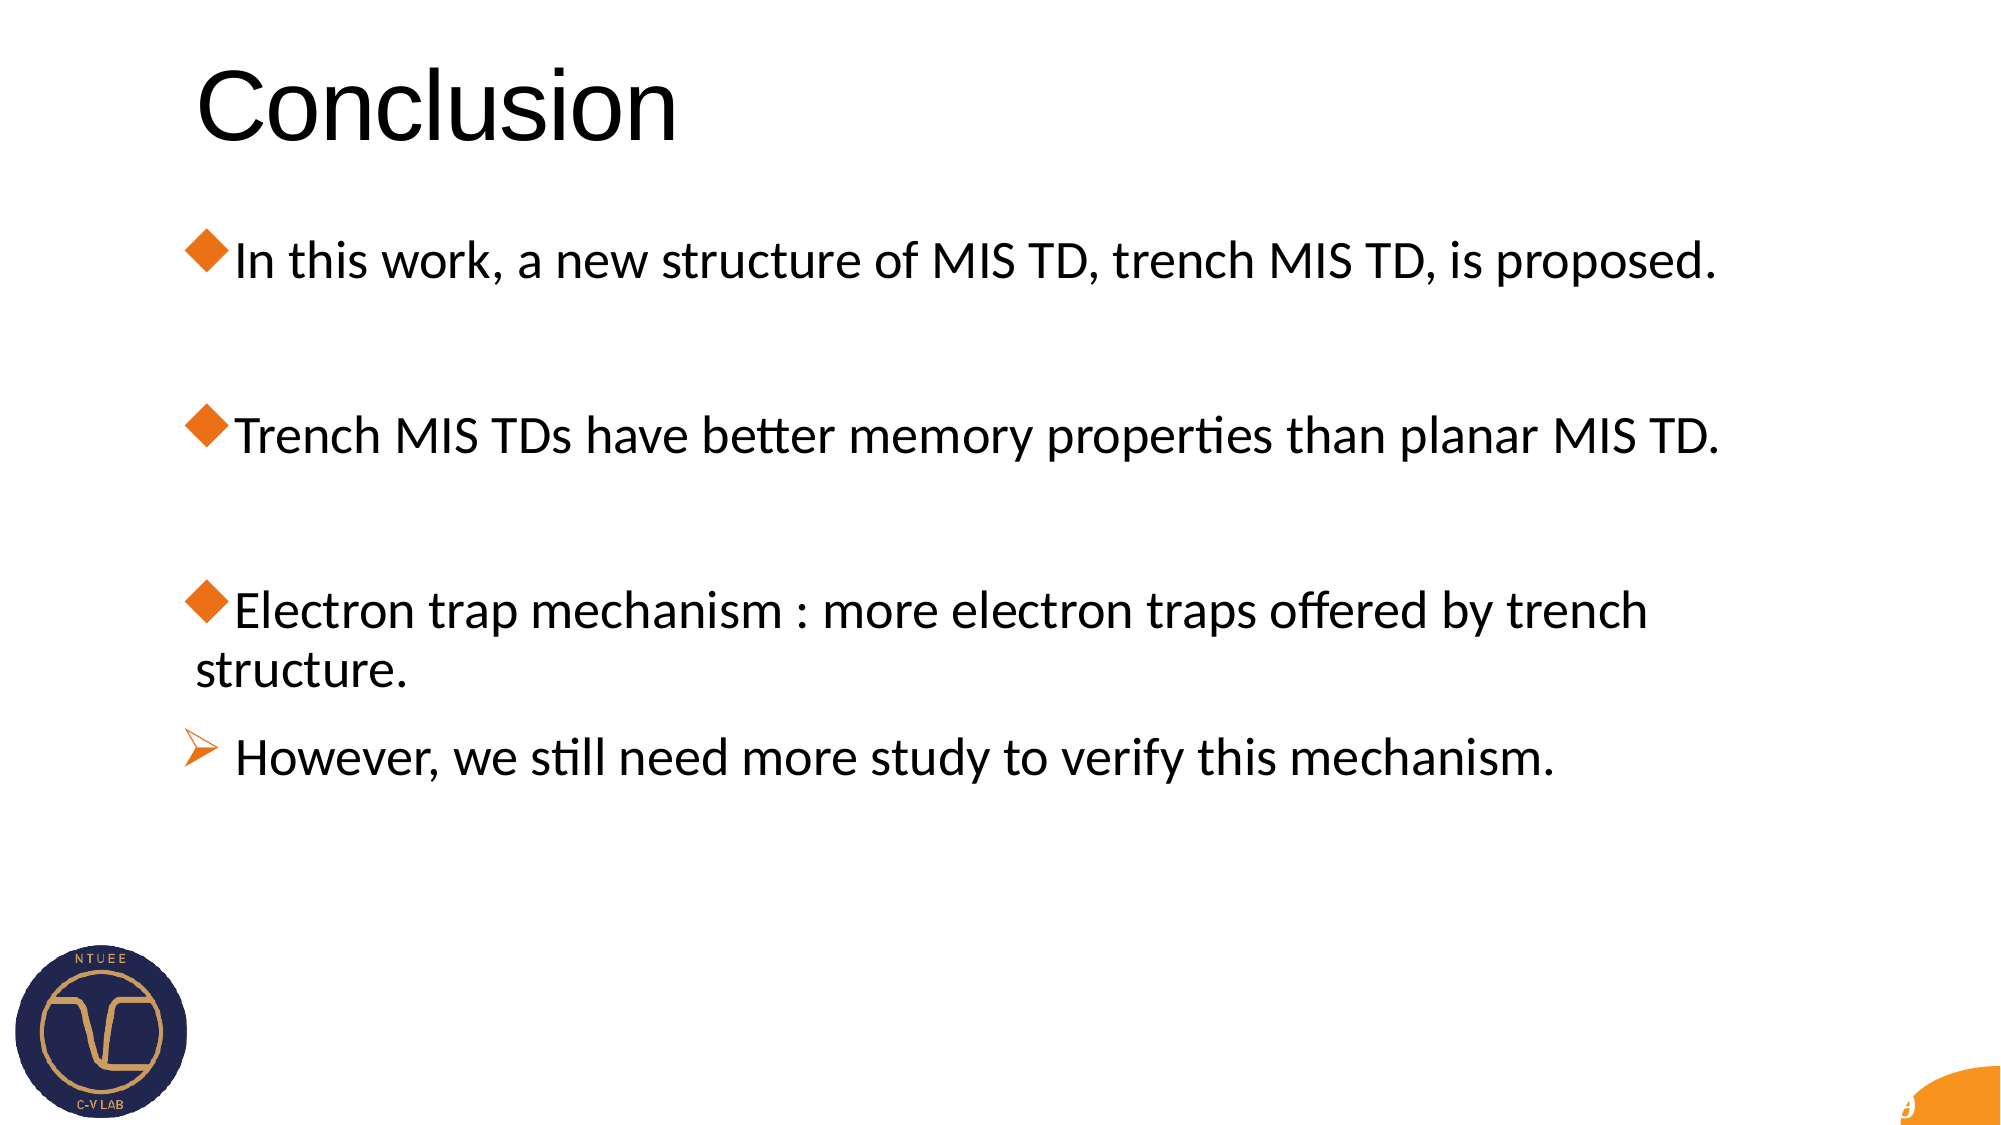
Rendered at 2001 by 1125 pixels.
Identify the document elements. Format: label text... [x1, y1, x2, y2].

title Conclusion [180, 30, 1830, 189]
picture [15, 945, 187, 1118]
list In this work, a new structure of MIS TD, trench MIS TD, is proposed. Trench MIS TDs have better memory properties than planar MIS TD. Electron trap mechanism : more electron traps offered by trench structure. However, we still need more study to verify this mechanism. [180, 223, 1878, 963]
